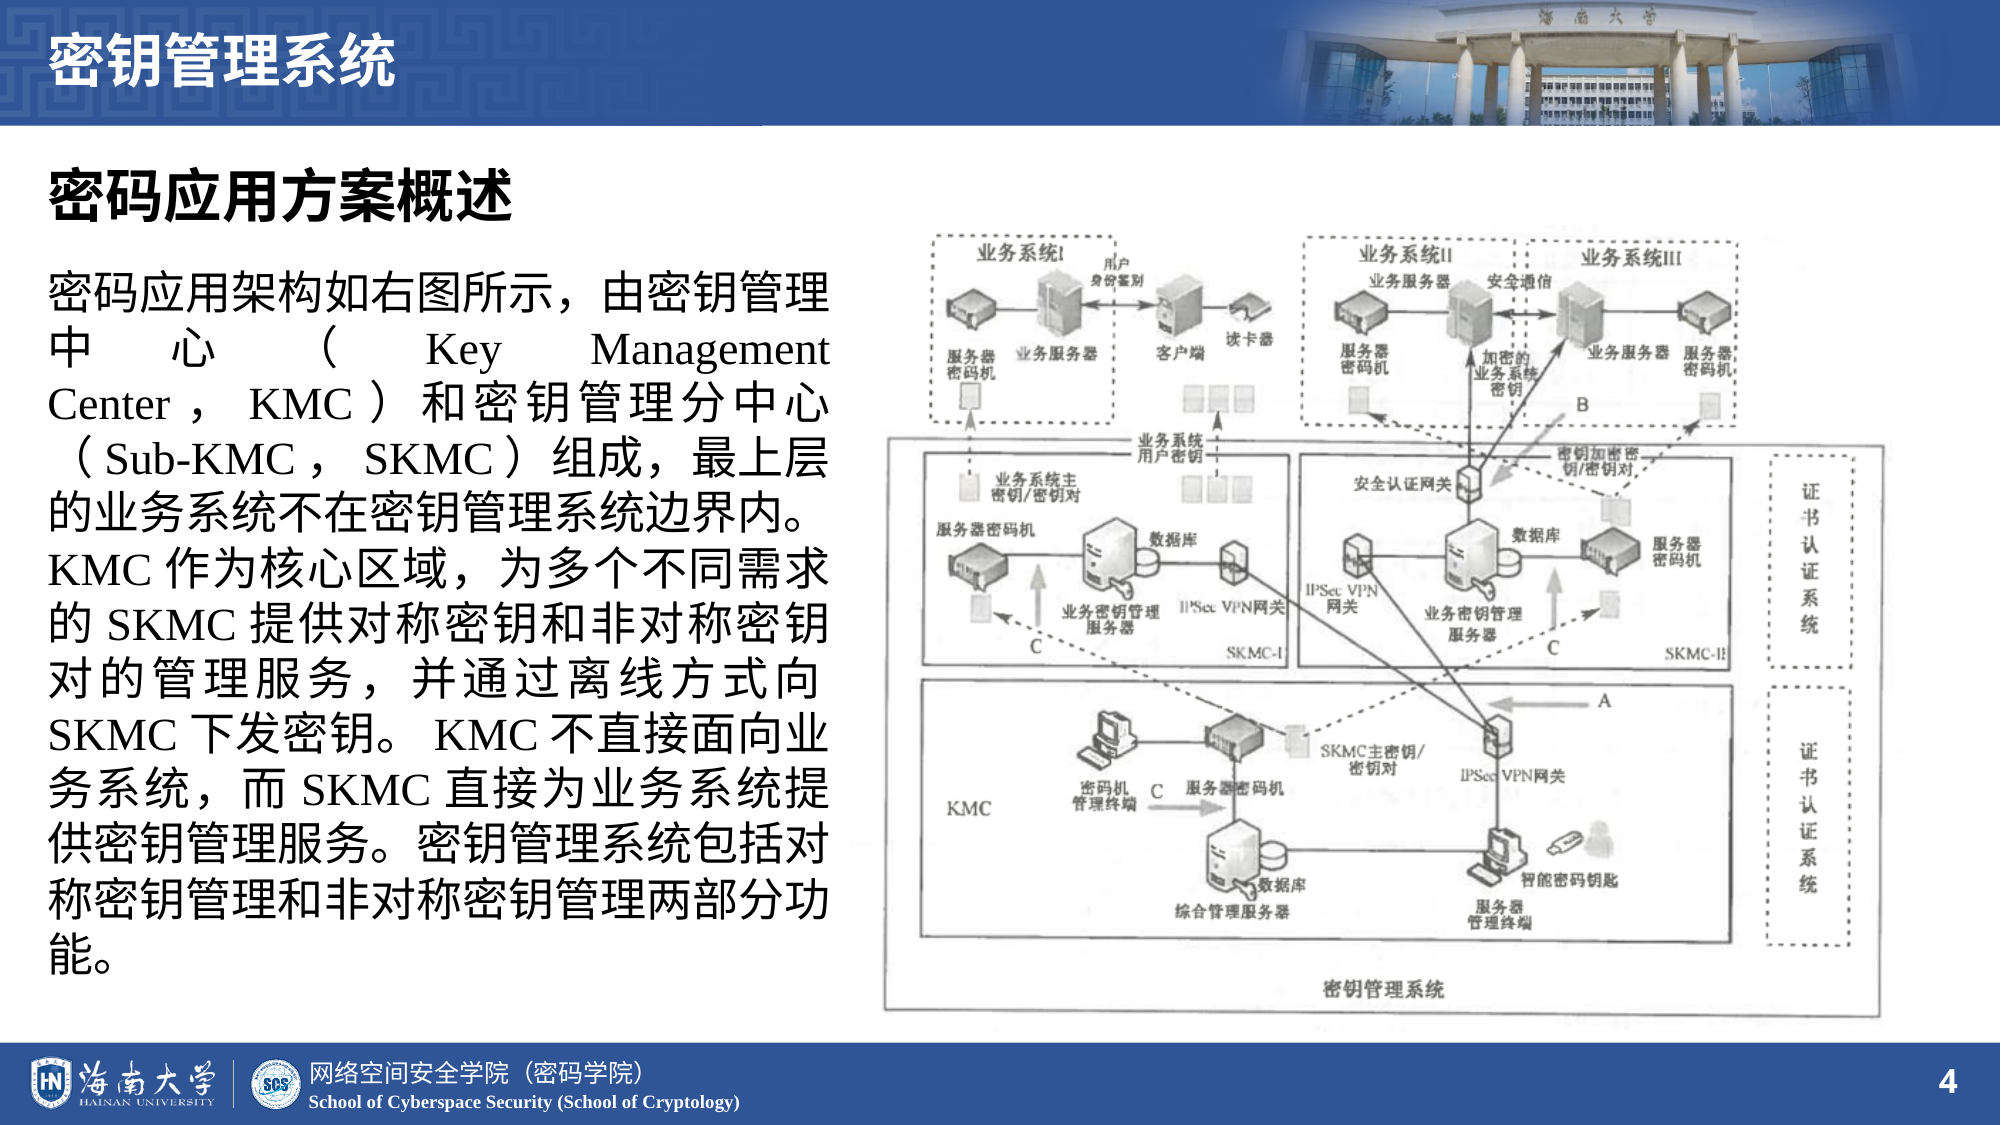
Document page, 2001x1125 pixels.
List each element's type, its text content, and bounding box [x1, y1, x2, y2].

list 密钥管理系统 [32, 17, 1297, 109]
picture [830, 225, 1906, 1032]
picture [27, 1054, 219, 1113]
picture [245, 1053, 306, 1114]
picture [1190, 0, 2000, 126]
list 密码应用架构如右图所示，由密钥管理中心（Key Management Center，KMC）和密钥管理分中心（Sub-KMC，SKMC）组成，最上层的业务系统不在密钥管理系统边界内。KMC作为核心区域，为多个不同需求的SKMC提供对称密钥和非对称密钥对的管理服务，并通过离线方式向SKMC下发密钥。KMC不直接面向业务系统，而SKMC直接为业务系统提供密钥管理服务。密钥管理系统包括对称密钥管理和非对称密钥管理两部分功能。 [32, 255, 830, 996]
list 密码应用方案概述 [32, 151, 1968, 245]
slide_number 4 [1522, 1053, 1973, 1114]
